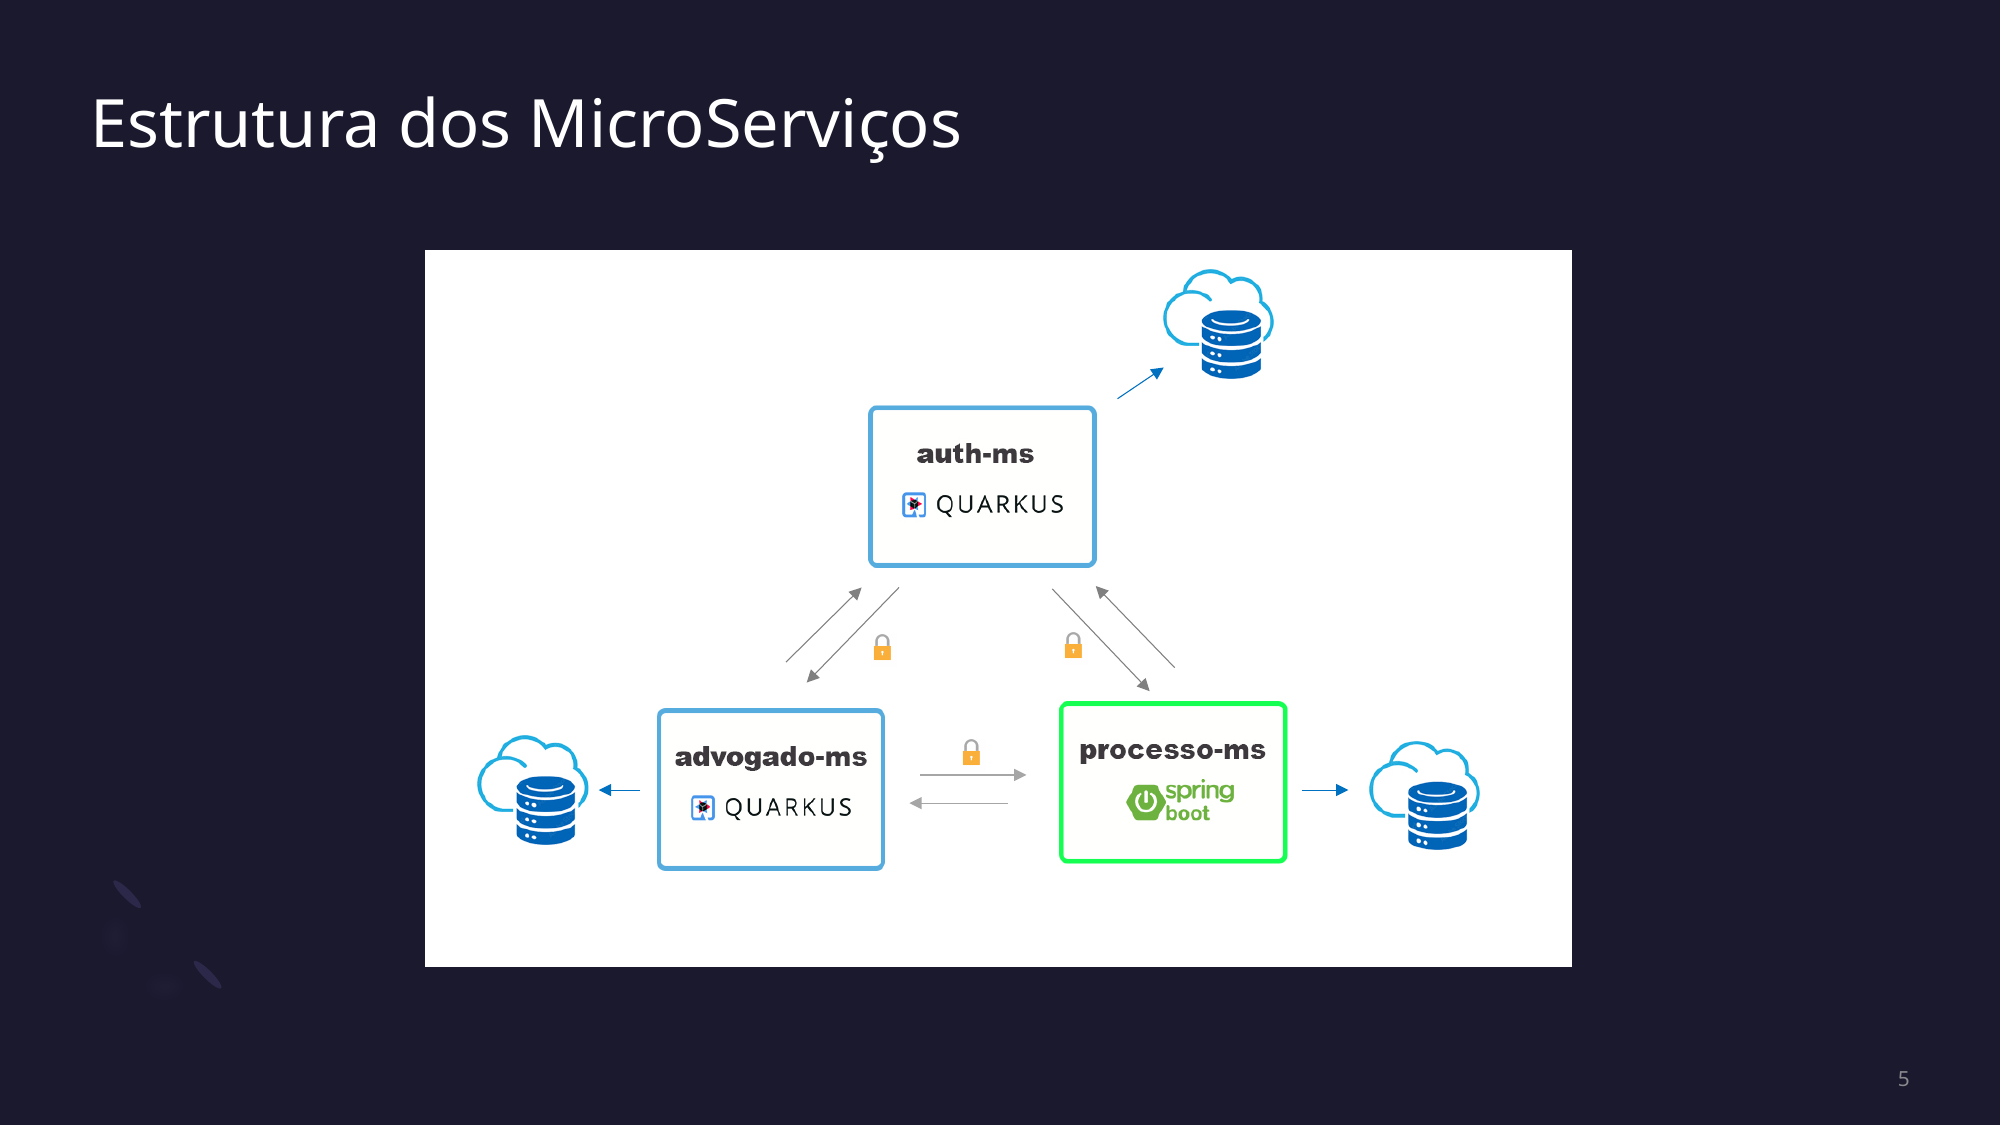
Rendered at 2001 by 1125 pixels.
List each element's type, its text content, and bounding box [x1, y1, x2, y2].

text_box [1052, 588, 1150, 692]
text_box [1095, 585, 1175, 668]
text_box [785, 587, 806, 663]
slide_number 5 [1632, 1067, 1910, 1093]
title Estrutura dos MicroServiços [90, 90, 1910, 309]
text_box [806, 587, 899, 683]
picture [424, 250, 1572, 967]
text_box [1117, 367, 1164, 399]
